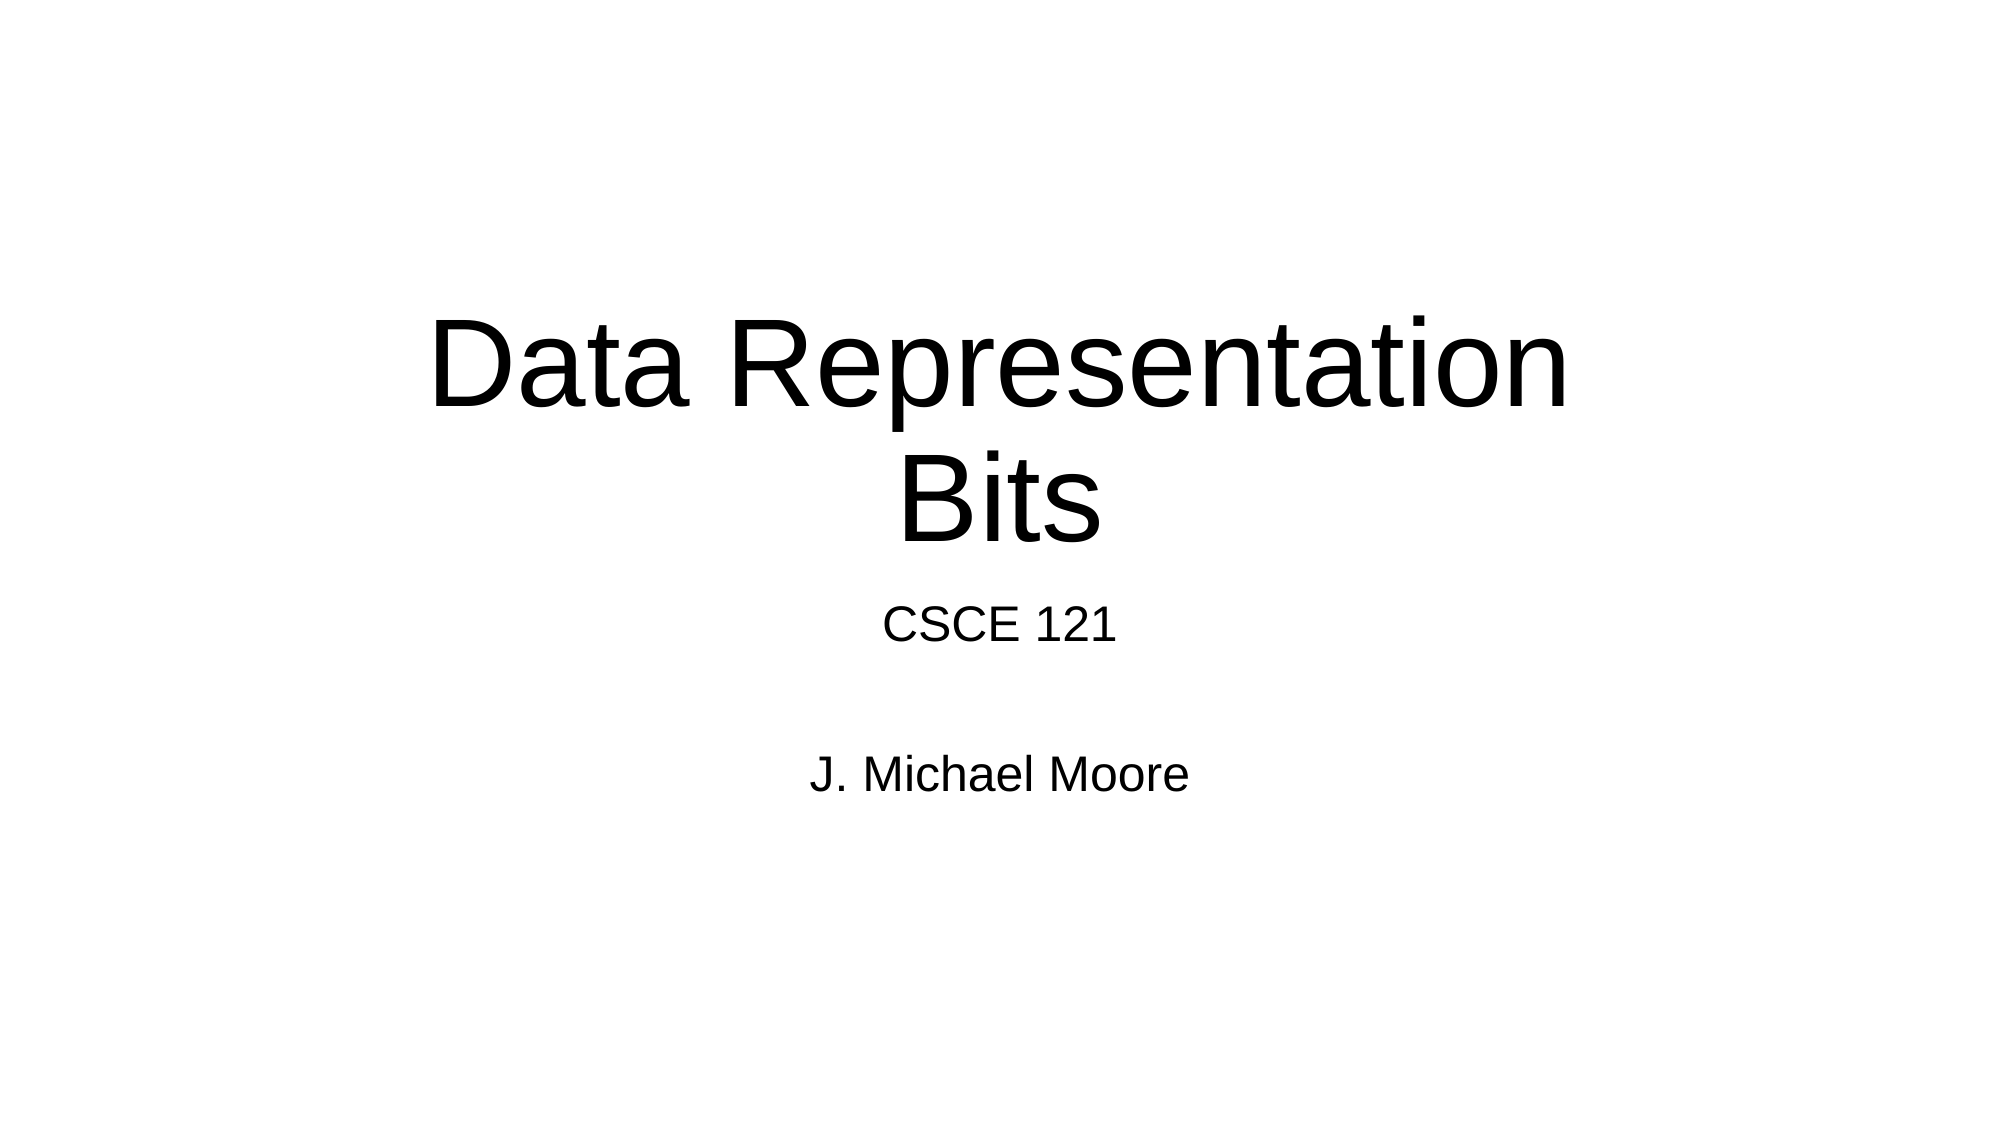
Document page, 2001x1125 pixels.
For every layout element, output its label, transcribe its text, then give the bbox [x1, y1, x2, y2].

title Data Representation Bits [249, 184, 1750, 576]
subtitle CSCE 121 J. Michael Moore [249, 590, 1750, 863]
